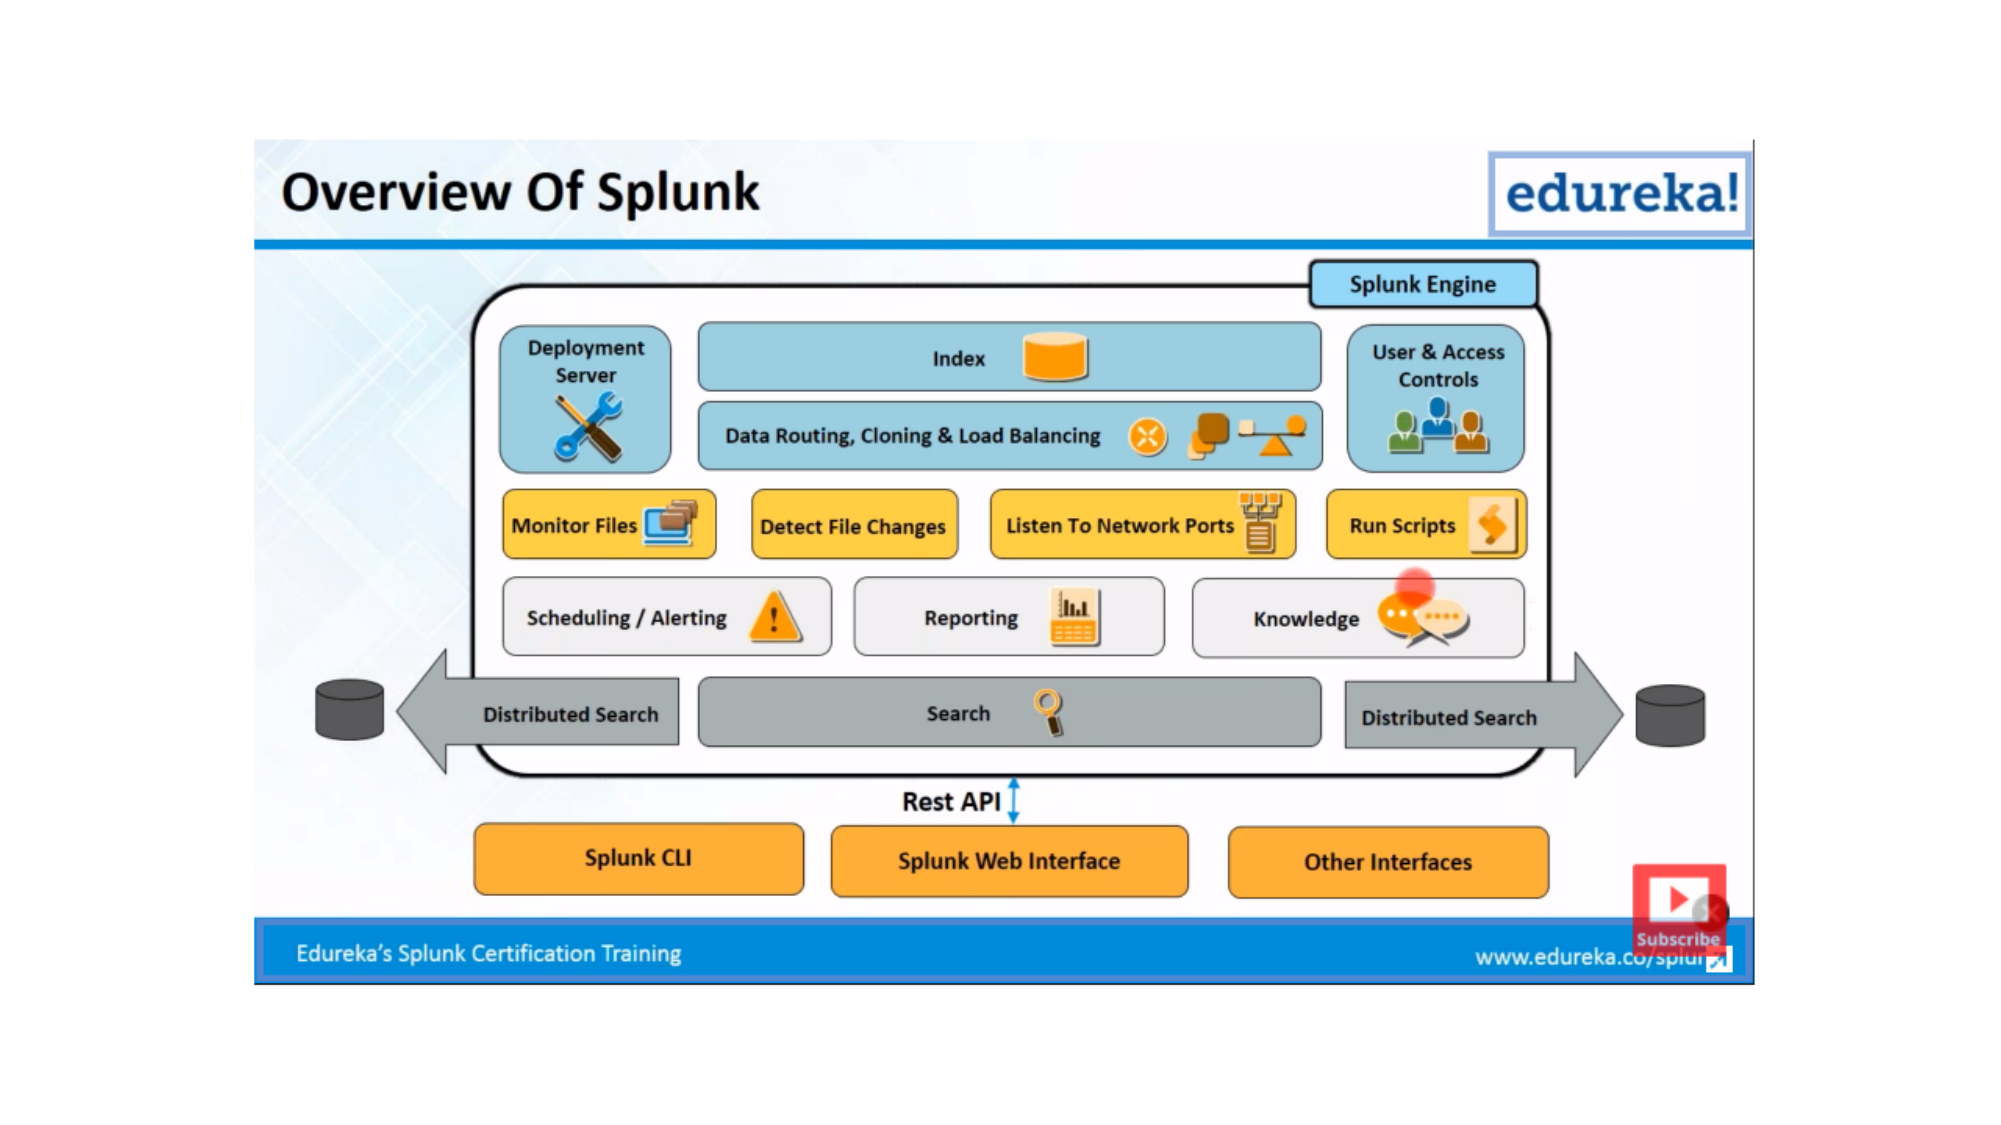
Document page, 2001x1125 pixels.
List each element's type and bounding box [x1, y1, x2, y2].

picture [242, 132, 1758, 993]
